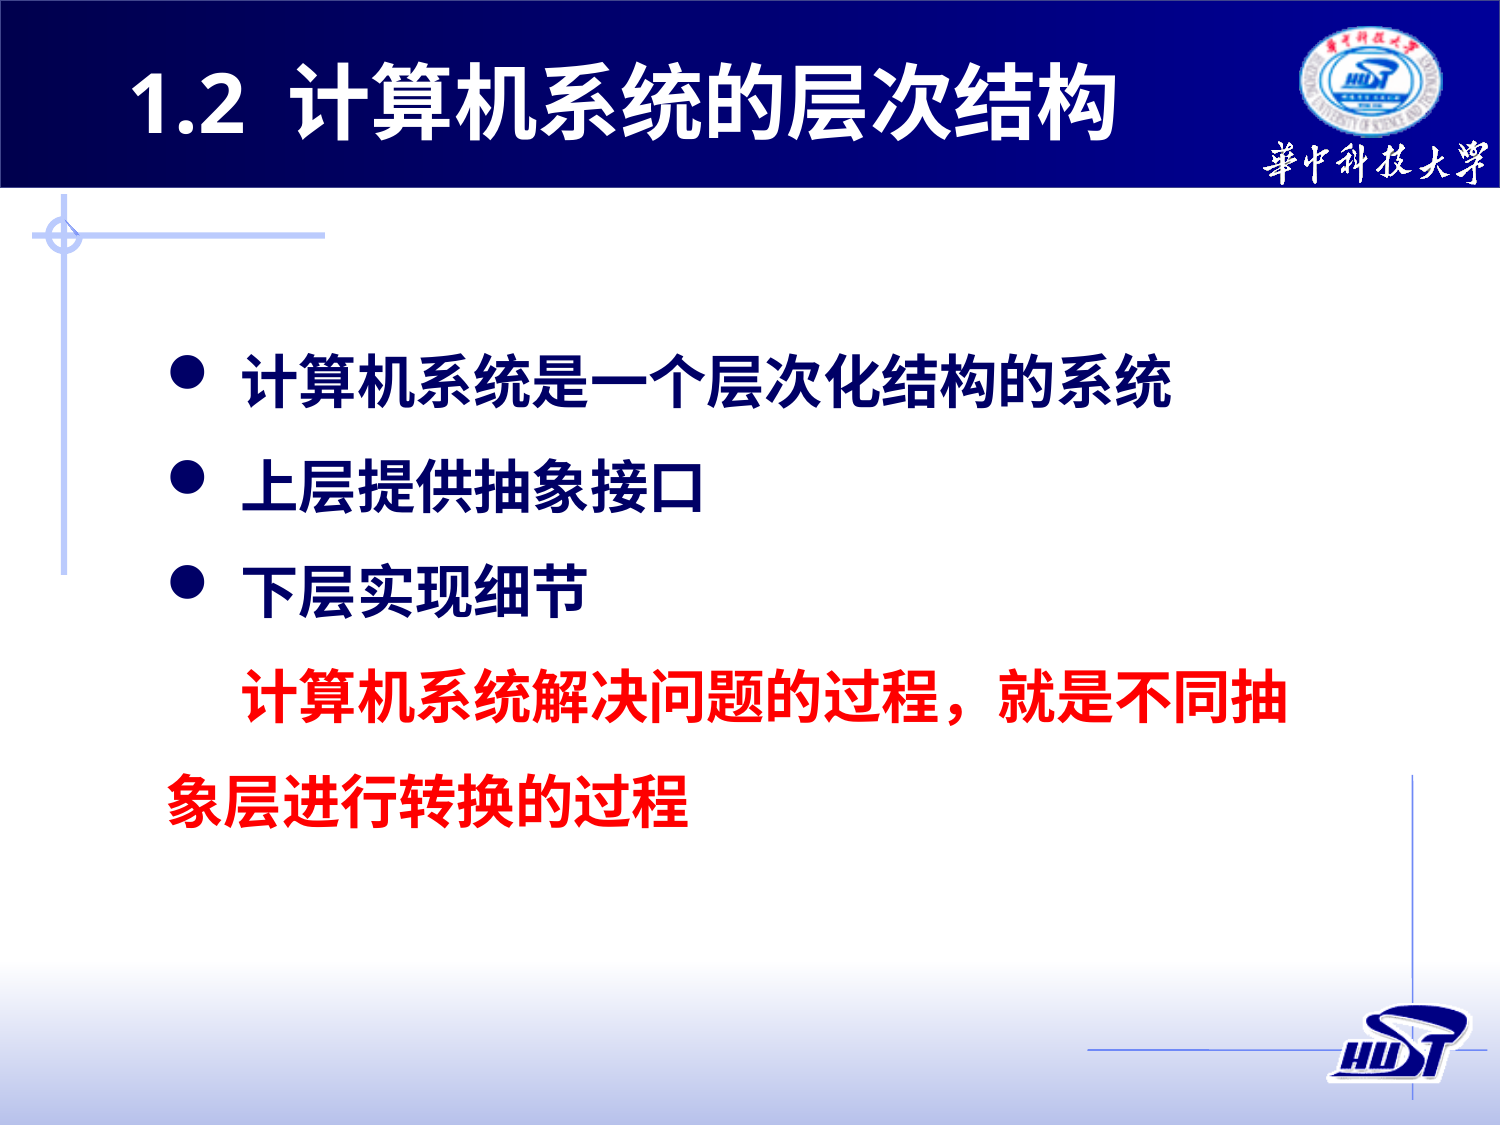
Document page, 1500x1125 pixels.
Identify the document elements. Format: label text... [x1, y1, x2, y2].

picture [1262, 140, 1488, 185]
picture [1299, 26, 1443, 138]
text_box 计算机系统是一个层次化结构的系统 上层提供抽象接口 下层实现细节 计算机系统解决问题的过程，就是不同抽象层进行转换的过程 [150, 302, 1350, 843]
title 1.2 计算机系统的层次结构 [111, 54, 1268, 147]
